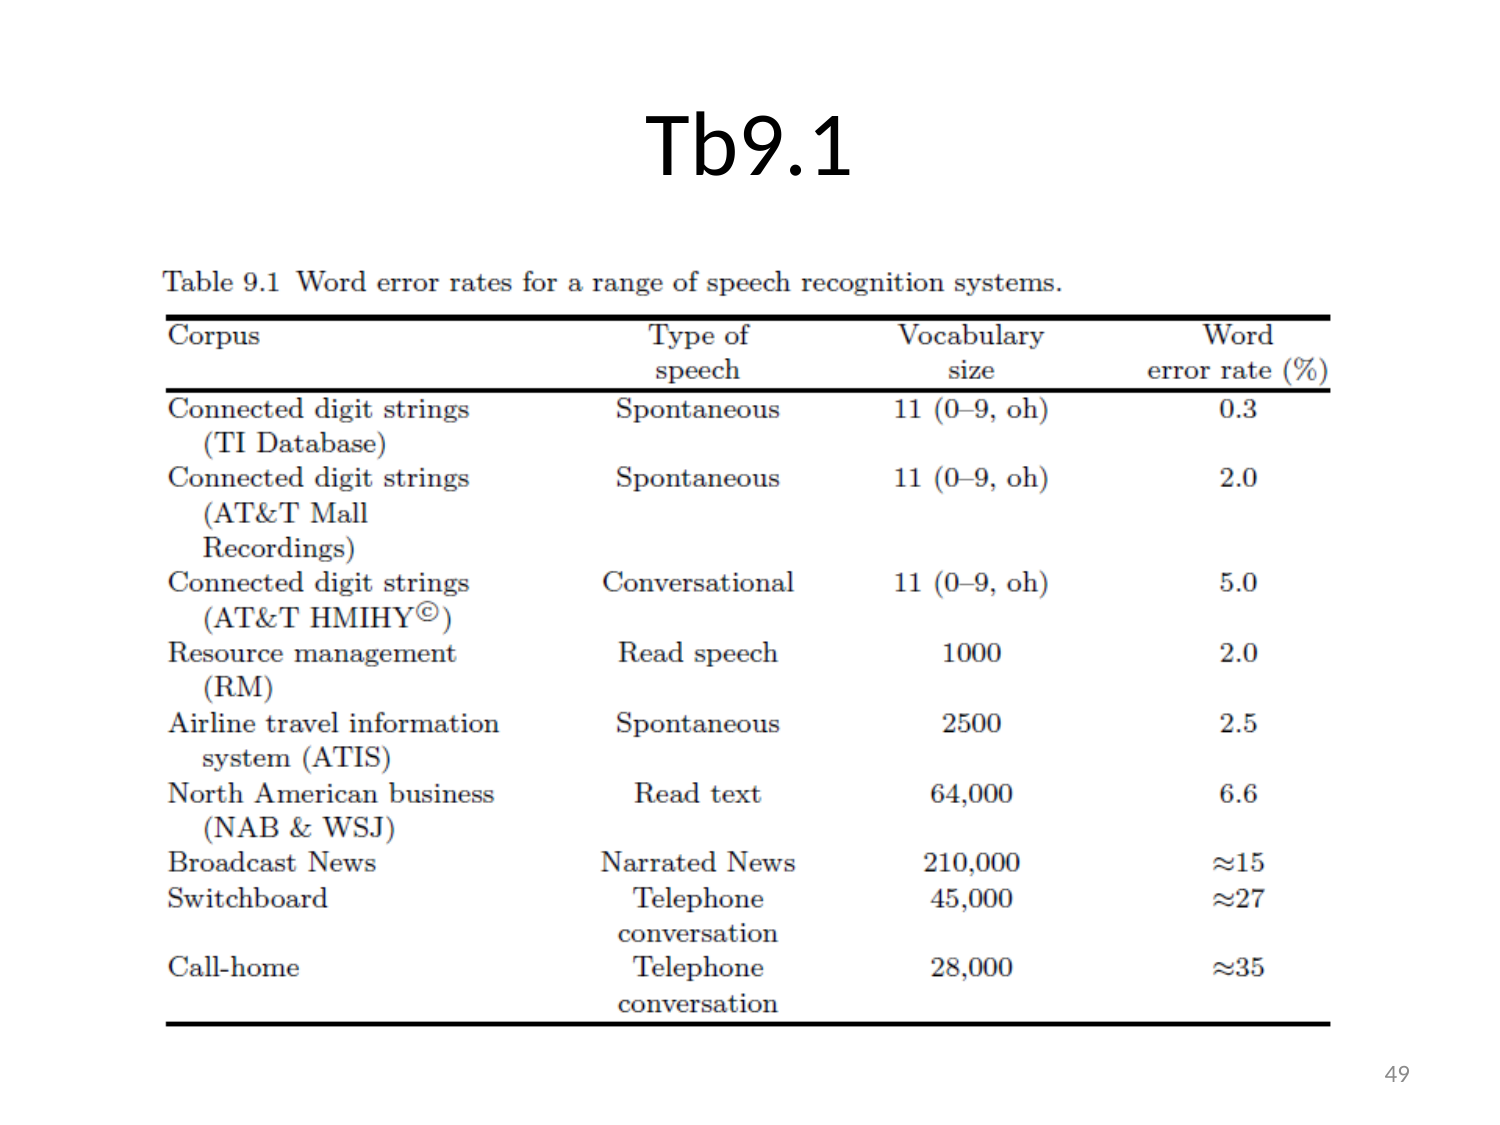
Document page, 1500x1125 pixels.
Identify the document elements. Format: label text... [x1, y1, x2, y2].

picture [148, 257, 1351, 1047]
slide_number 49 [1074, 1042, 1425, 1103]
title Tb9.1 [75, 45, 1425, 233]
